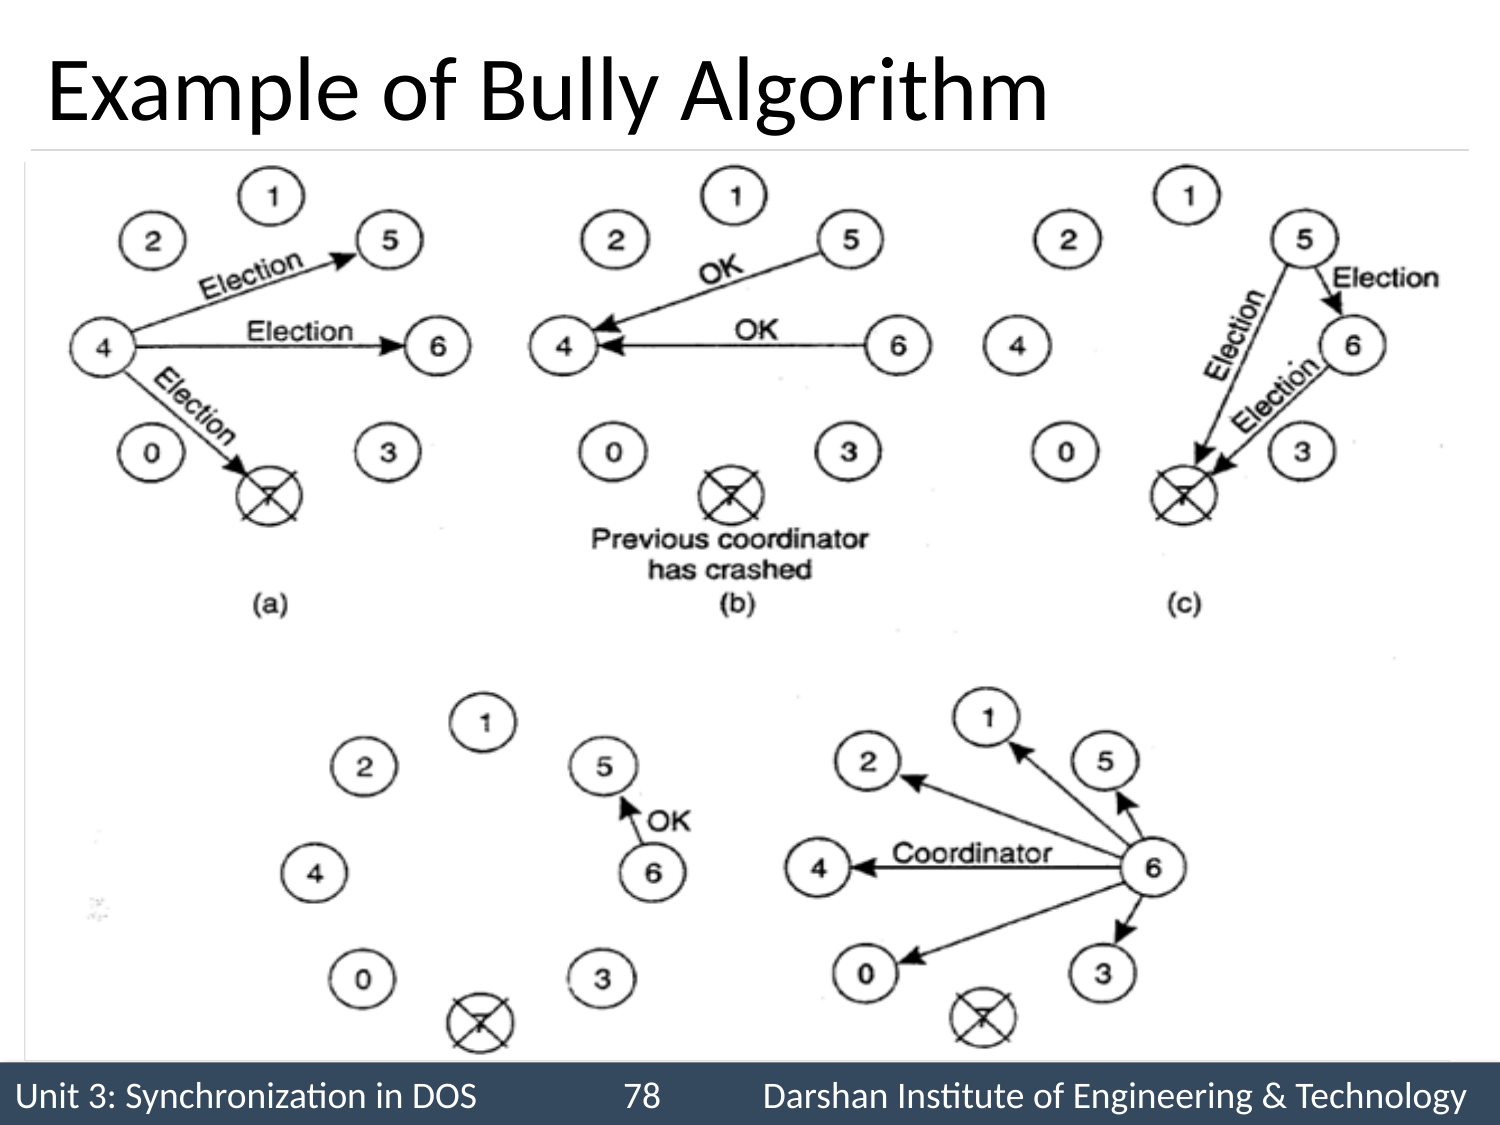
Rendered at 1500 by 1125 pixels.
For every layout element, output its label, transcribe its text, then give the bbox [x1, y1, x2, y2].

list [23, 162, 1451, 1063]
title Example of Bully Algorithm [31, 17, 1469, 150]
